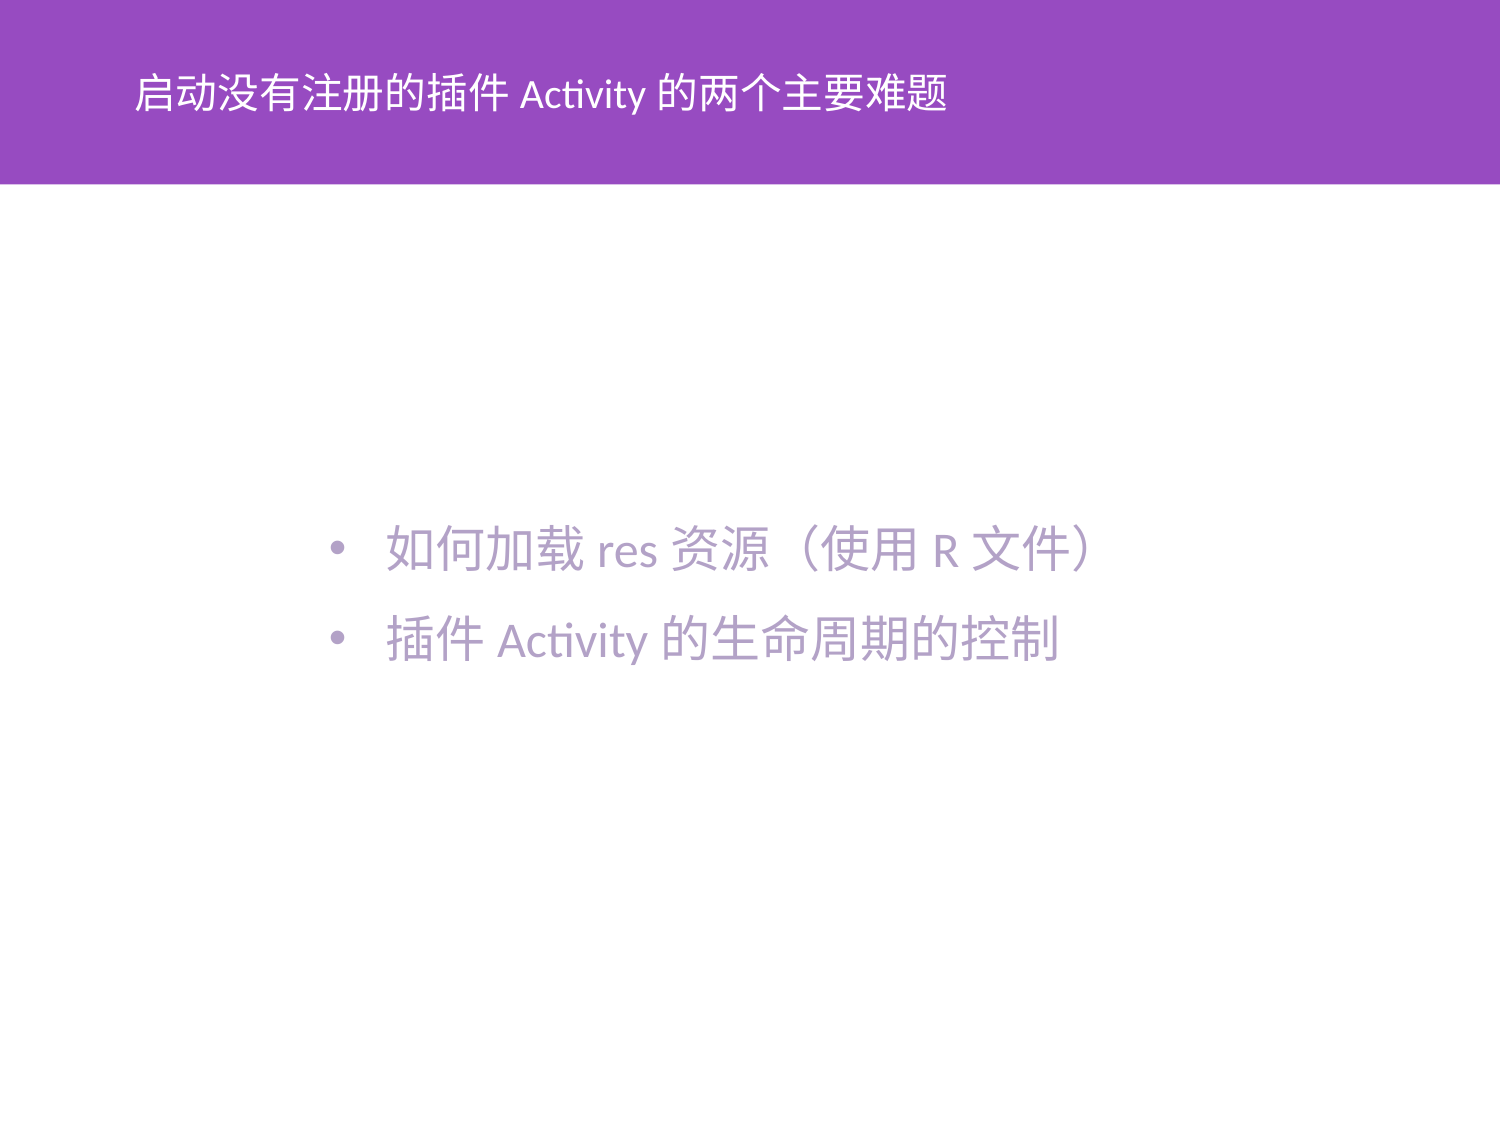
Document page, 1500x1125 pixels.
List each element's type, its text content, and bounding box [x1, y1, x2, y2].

text_box 启动没有注册的插件Activity的两个主要难题 [0, 0, 1500, 186]
text_box 如何加载res资源（使用R文件） 插件Activity的生命周期的控制 [314, 479, 1137, 675]
